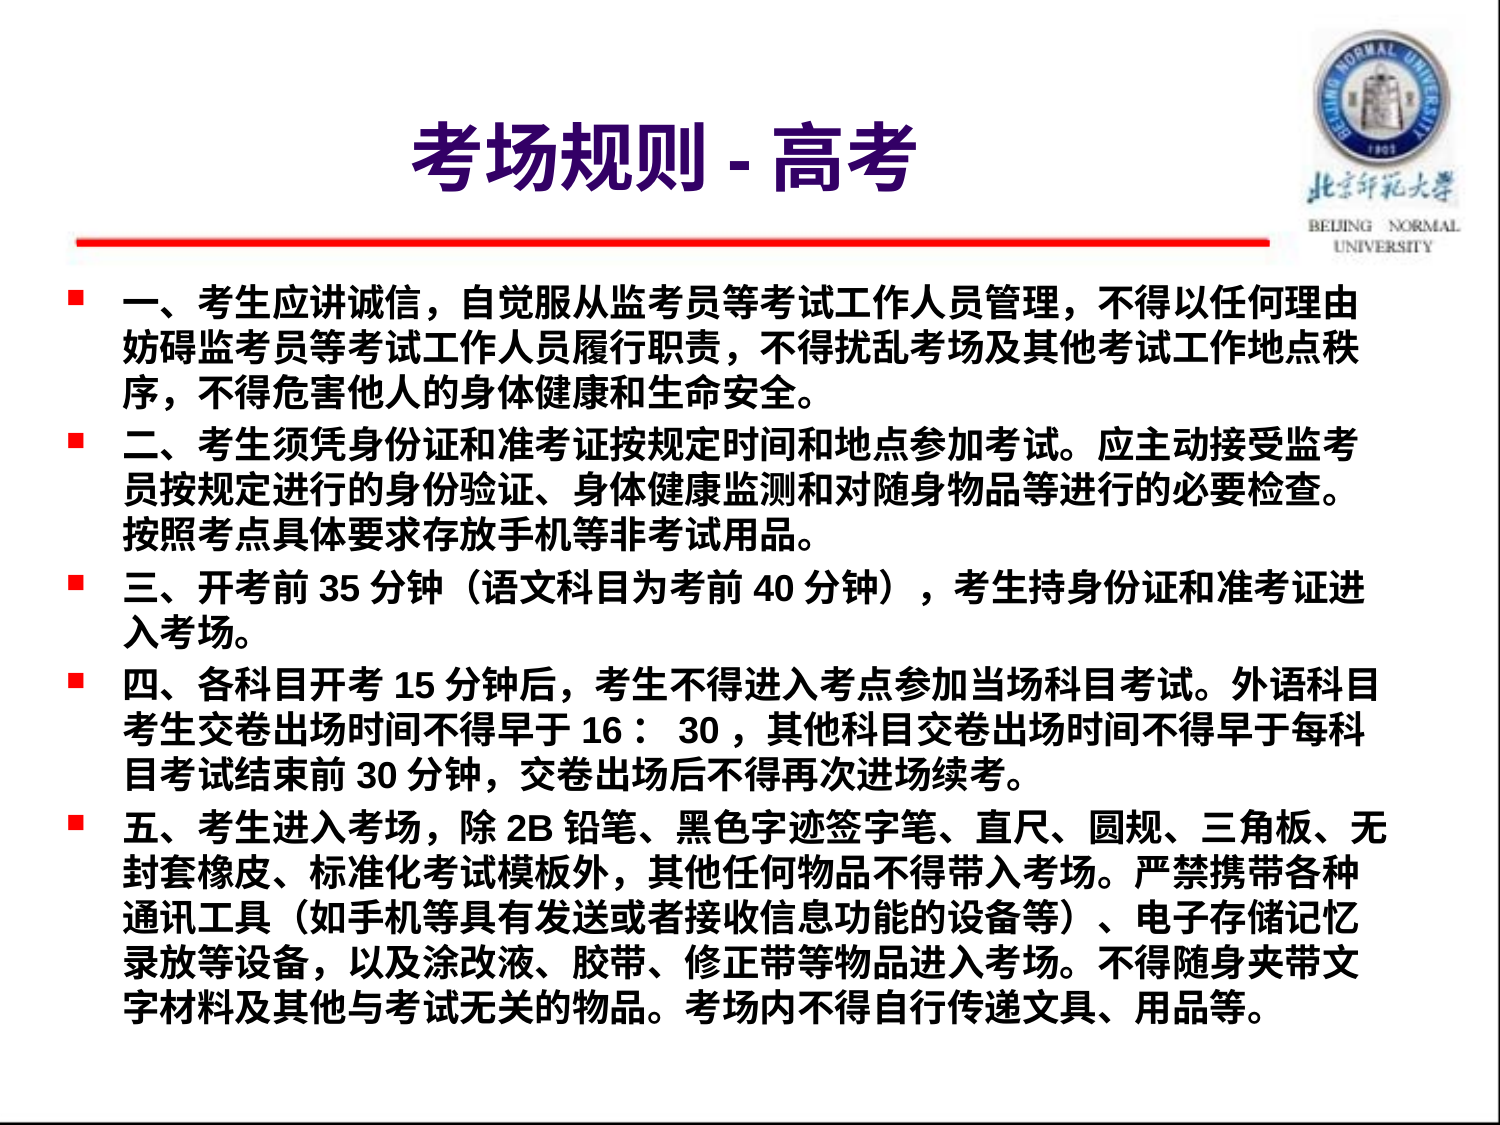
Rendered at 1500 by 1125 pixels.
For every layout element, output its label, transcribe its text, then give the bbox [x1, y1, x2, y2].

list 一、考生应讲诚信，自觉服从监考员等考试工作人员管理，不得以任何理由妨碍监考员等考试工作人员履行职责，不得扰乱考场及其他考试工作地点秩序，不得危害他人的身体健康和生命安全。 二、考生须凭身份证和准考证按规定时间和地点参加考试。应主动接受监考员按规定进行的身份验证、身体健康监测和对随身物品等进行的必要检查。按照考点具体要求存放手机等非考试用品。 三、开考前35分钟（语文科目为考前40分钟），考生持身份证和准考证进入考场。 四、各科目开考15分钟后，考生不得进入考点参加当场科目考试。外语科目考生交卷出场时间不得早于16：30，其他科目交卷出场时间不得早于每科目考试结束前30分钟，交卷出场后不得再次进场续考。 五、考生进入考场，除2B铅笔、黑色字迹签字笔、直尺、圆规、三角板、无封套橡皮、标准化考试模板外，其他任何物品不得带入考场。严禁携带各种通讯工具（如手机等具有发送或者接收信息功能的设备等）、电子存储记忆录放等设备，以及涂改液、胶带、修正带等物品进入考场。不得随身夹带文字材料及其他与考试无关的物品。考场内不得自行传递文具、用品等。 [51, 271, 1407, 1059]
title 考场规则-高考 [29, 89, 1301, 209]
picture [0, 0, 1500, 1125]
